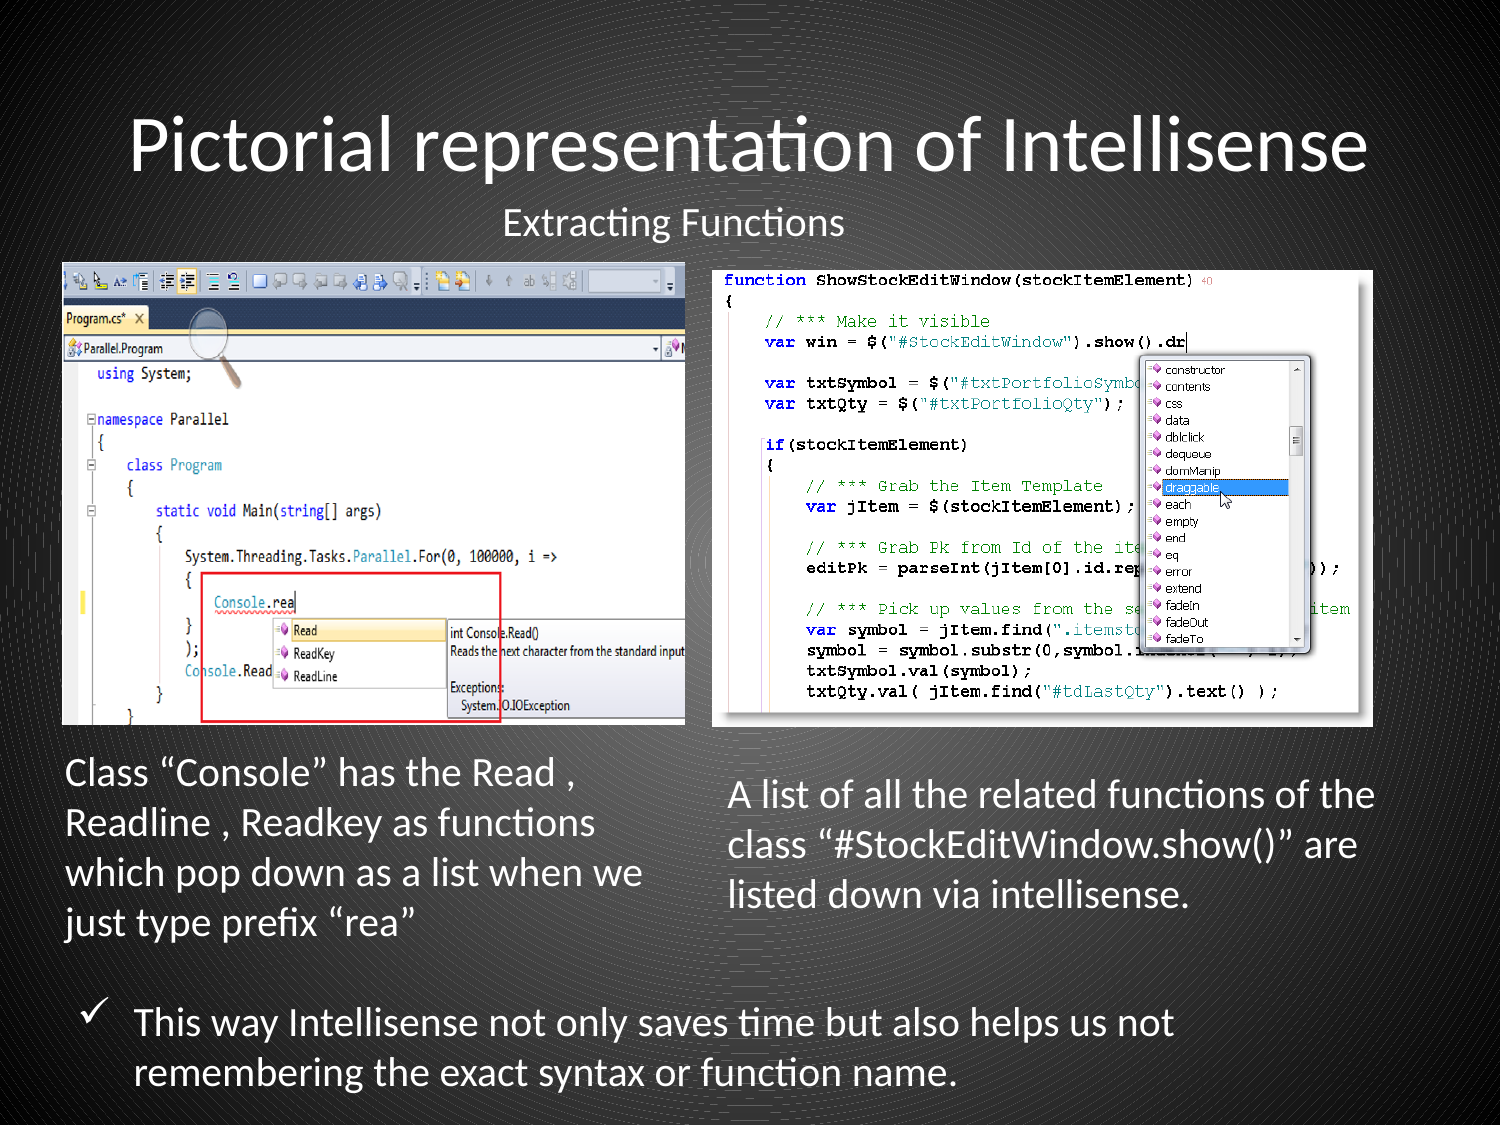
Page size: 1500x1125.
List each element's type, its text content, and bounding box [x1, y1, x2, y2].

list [61, 261, 686, 726]
text_box A list of all the related functions of the class “#StockEditWindow.show()” are listed down via intellisense. [712, 759, 1400, 925]
picture [711, 270, 1373, 727]
text_box Class “Console” has the Read , Readline , Readkey as functions which pop down as a list when we just type prefix “rea” [49, 737, 663, 953]
text_box This way Intellisense not only saves time but also helps us not remembering the exact syntax or function name. [62, 987, 1350, 1103]
text_box Extracting Functions [487, 187, 1003, 253]
title Pictorial representation of Intellisense [75, 45, 1425, 233]
